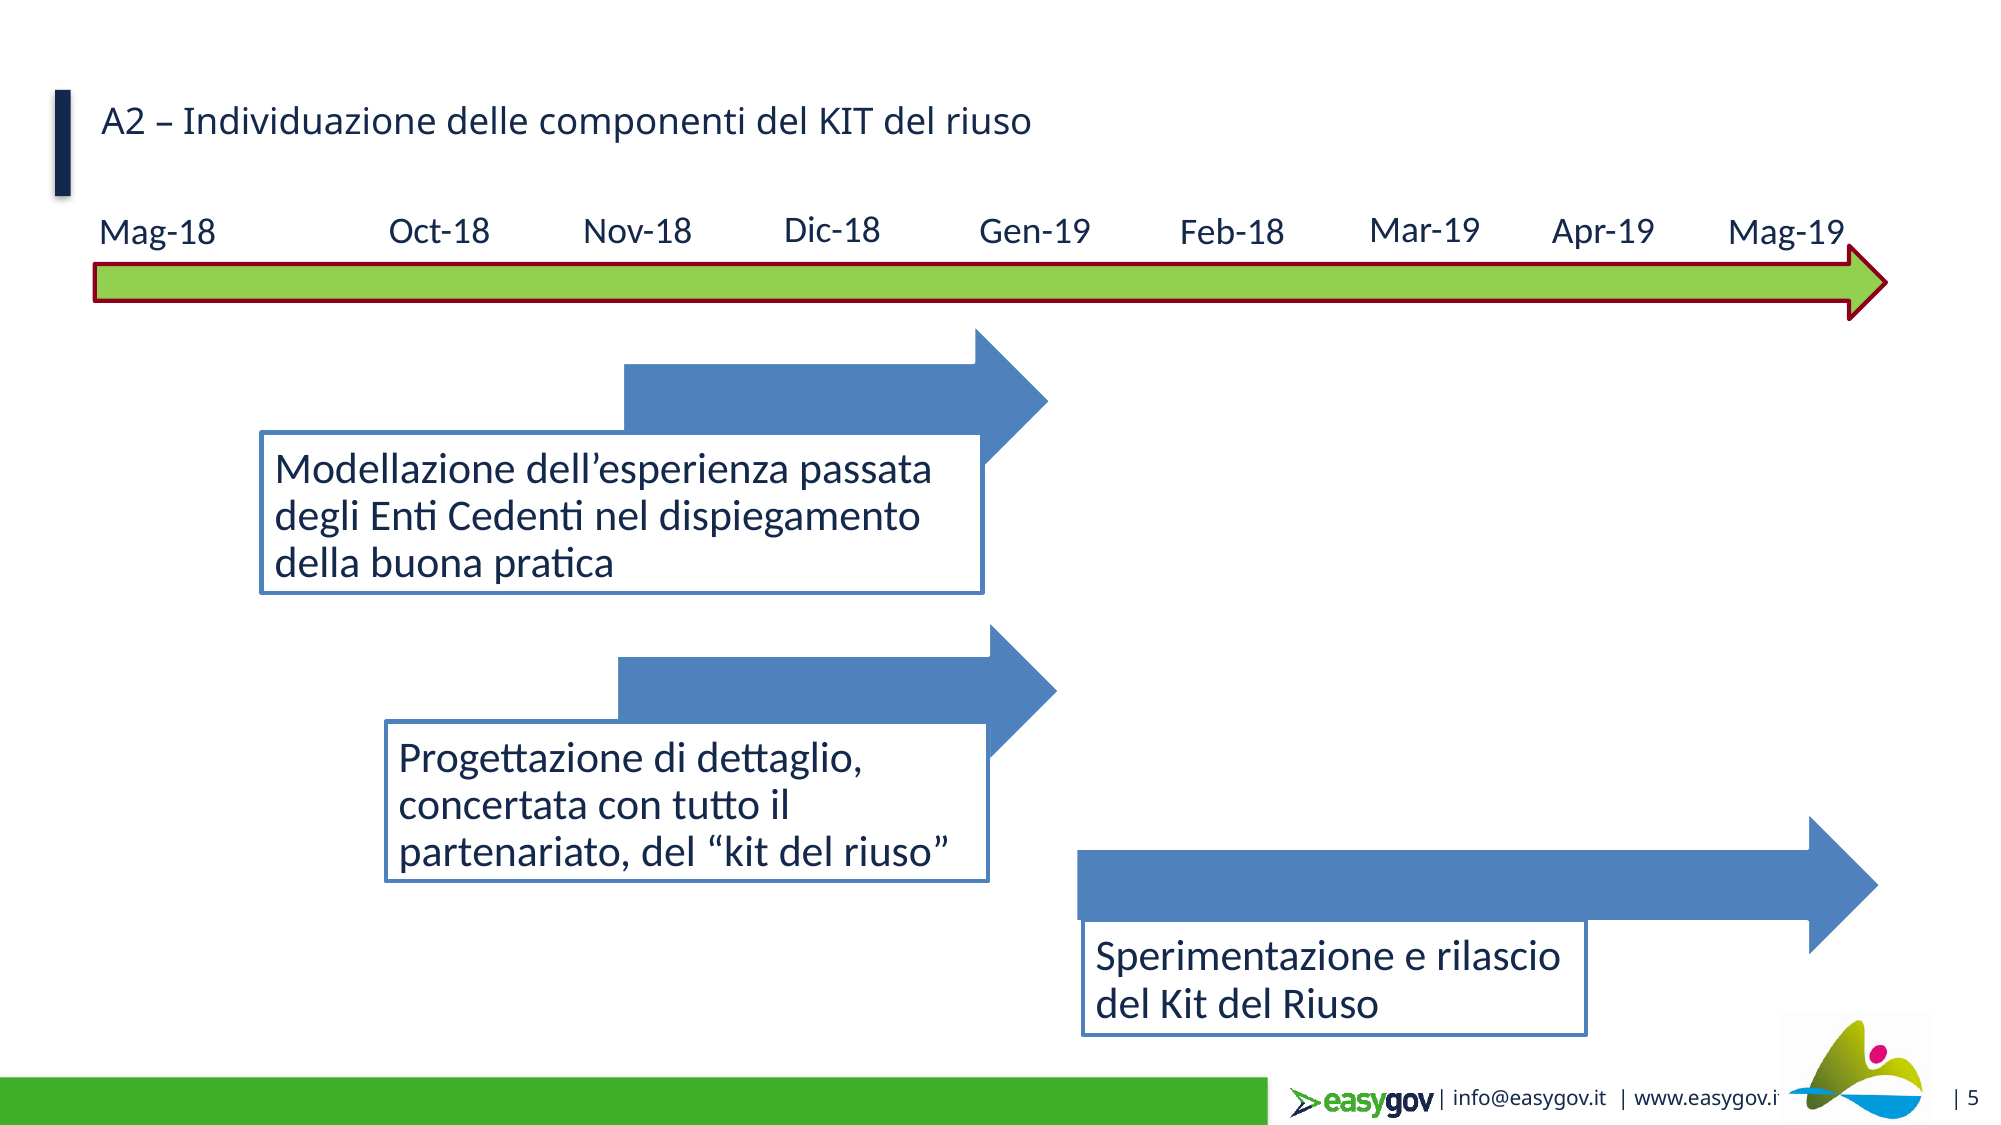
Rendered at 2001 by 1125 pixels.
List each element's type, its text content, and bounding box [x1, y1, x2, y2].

text_box Feb-18 [1165, 199, 1314, 259]
text_box Gen-19 [964, 198, 1113, 258]
text_box Apr-19 [1537, 198, 1686, 259]
text_box Nov-18 [568, 198, 717, 258]
text_box Mag-19 [1713, 199, 1862, 259]
picture [1290, 1088, 1434, 1118]
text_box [90, 303, 1882, 1071]
text_box Dic-18 [769, 197, 918, 257]
text_box Mar-19 [1354, 197, 1503, 257]
text_box Oct-18 [373, 198, 522, 258]
text_box Mag-18 [84, 199, 233, 259]
text_box [92, 255, 1889, 301]
picture [1779, 1012, 1936, 1125]
title A2 – Individuazione delle componenti del KIT del riuso [86, 90, 1886, 149]
